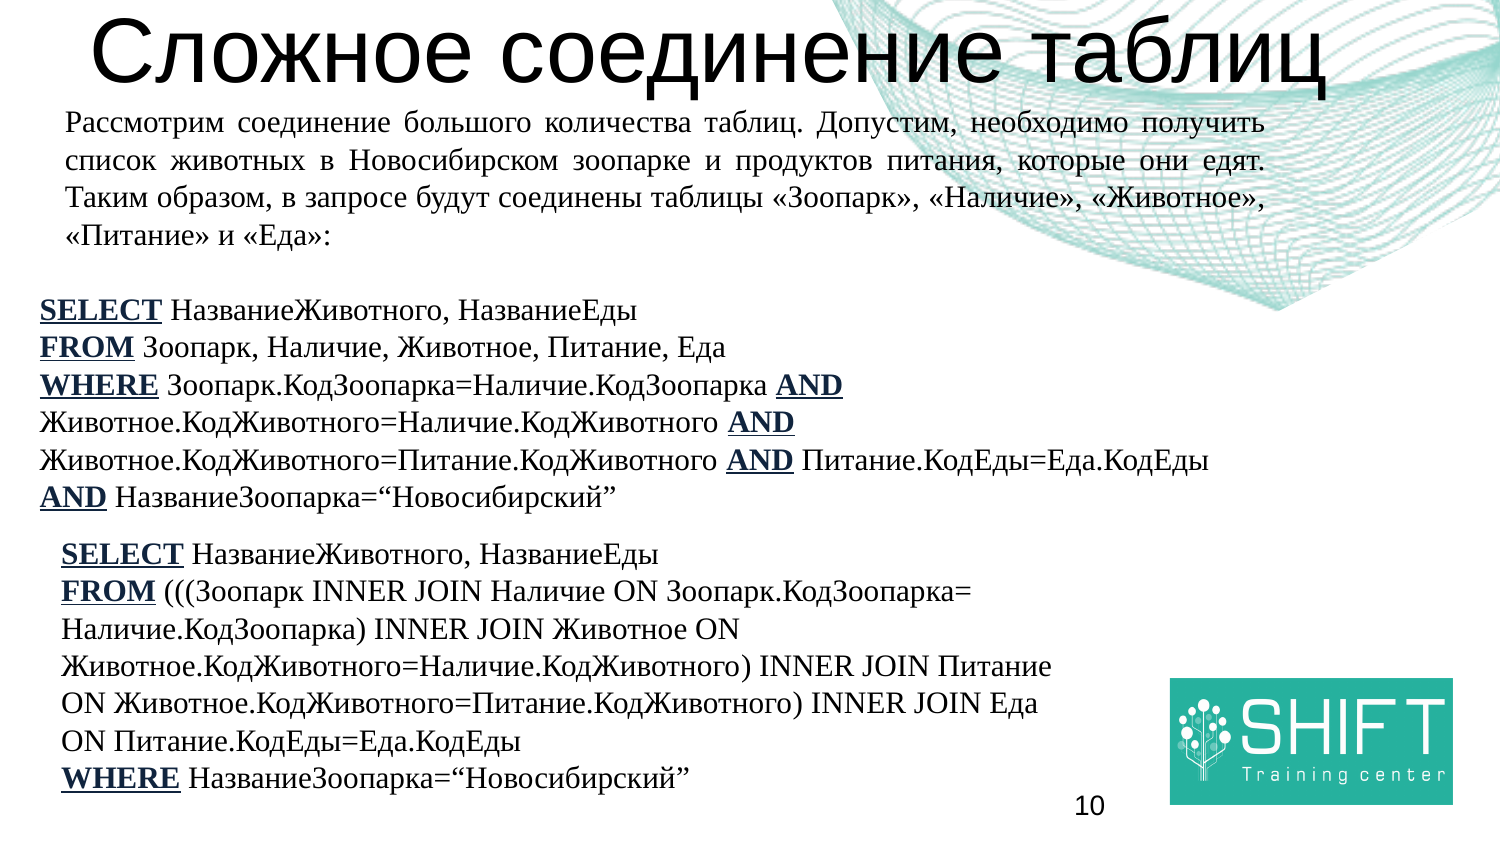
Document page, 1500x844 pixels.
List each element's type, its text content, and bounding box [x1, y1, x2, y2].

text_box Рассмотрим соединение большого количества таблиц. Допустим, необходимо получить список животных в Новосибирском зоопарке и продуктов питания, которые они едят. Таким образом, в запросе будут соединены таблицы «Зоопарк», «Наличие», «Животное», «Питание» и «Еда»: [49, 94, 1282, 259]
slide_number 10 [1092, 782, 1397, 827]
title Сложное соединение таблиц [75, 0, 1425, 123]
text_box SELECT НазваниеЖивотного, НазваниеЕды FROM (((Зоопарк INNER JOIN Наличие ON Зоопарк.КодЗоопарка= Наличие.КодЗоопарка) INNER JOIN Животное ON Животное.КодЖивотного=Наличие.КодЖивотного) INNER JOIN Питание ON Животное.КодЖивотного=Питание.КодЖивотного) INNER JOIN Еда ON Питание.КодЕды=Еда.КодЕды WHERE НазваниеЗоопарка=“Новосибирский” [46, 525, 1092, 840]
picture [1169, 678, 1453, 805]
text_box SELECT НазваниеЖивотного, НазваниеЕды FROM Зоопарк, Наличие, Животное, Питание, Еда WHERE Зоопарк.КодЗоопарка=Наличие.КодЗоопарка AND Животное.КодЖивотного=Наличие.КодЖивотного AND Животное.КодЖивотного=Питание.КодЖивотного AND Питание.КодЕды=Еда.КодЕды AND НазваниеЗоопарка=“Новосибирский” [24, 281, 1248, 559]
